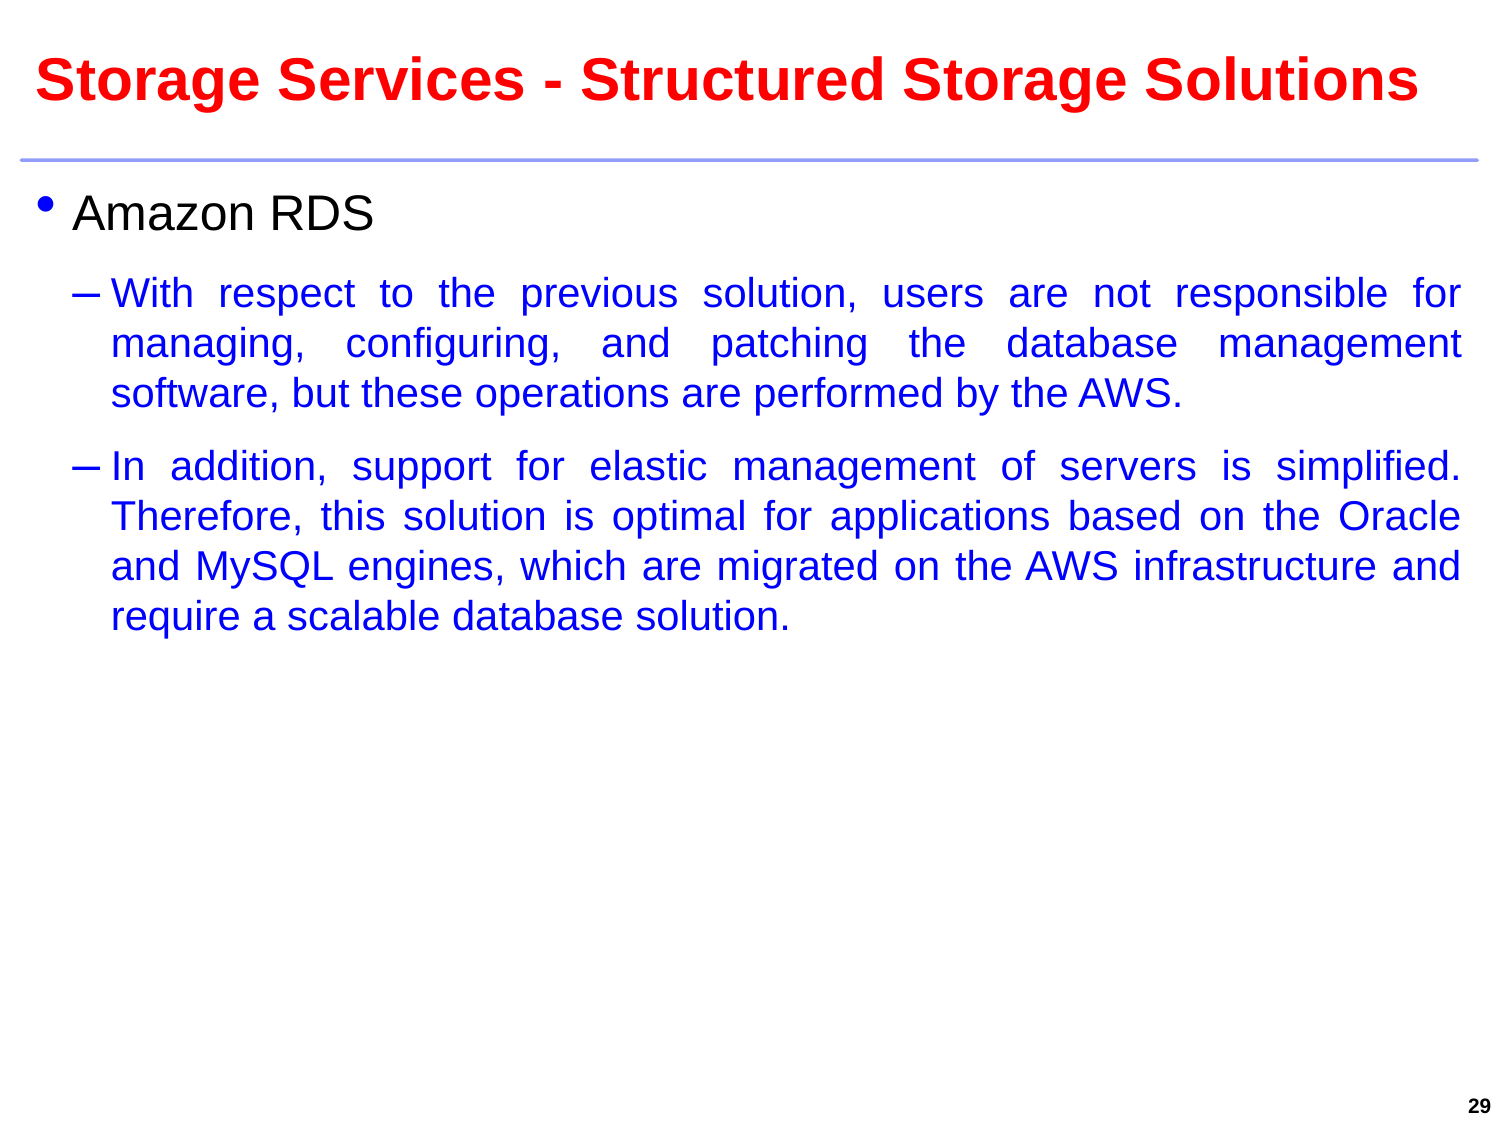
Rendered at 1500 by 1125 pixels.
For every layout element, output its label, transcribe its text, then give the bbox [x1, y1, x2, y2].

title Storage Services - Structured Storage Solutions [26, 0, 1479, 113]
list Amazon RDS With respect to the previous solution, users are not responsible for managing, configuring, and patching the database management software, but these operations are performed by the AWS. In addition, support for elastic management of servers is simplified. Therefore, this solution is optimal for applications based on the Oracle and MySQL engines, which are migrated on the AWS infrastructure and require a scalable database solution. [26, 176, 1463, 1092]
slide_number 29 [1364, 1093, 1500, 1120]
